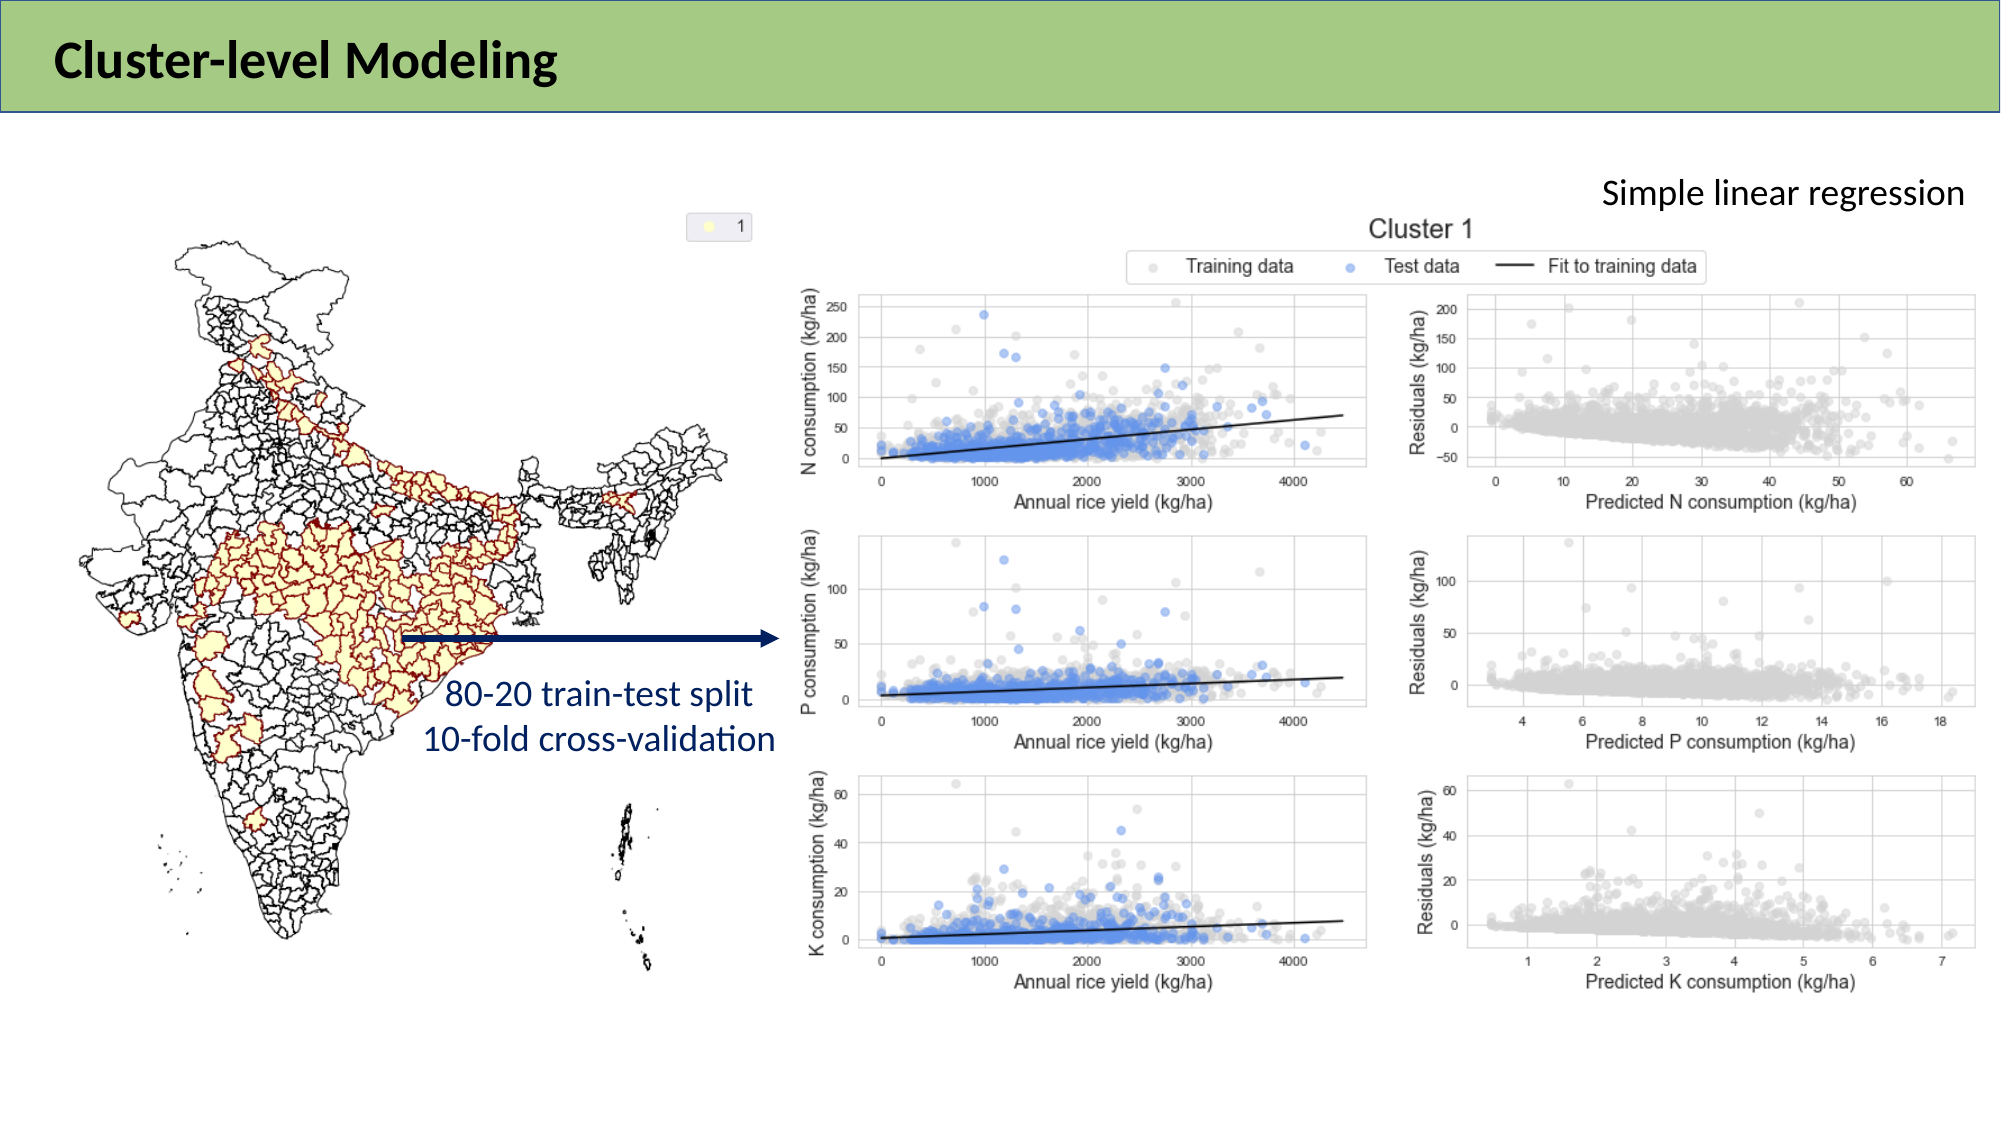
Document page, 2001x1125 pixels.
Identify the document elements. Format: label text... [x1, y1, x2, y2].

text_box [402, 160, 1984, 1002]
picture [16, 190, 767, 1021]
text_box Cluster-level Modeling [39, 20, 690, 98]
